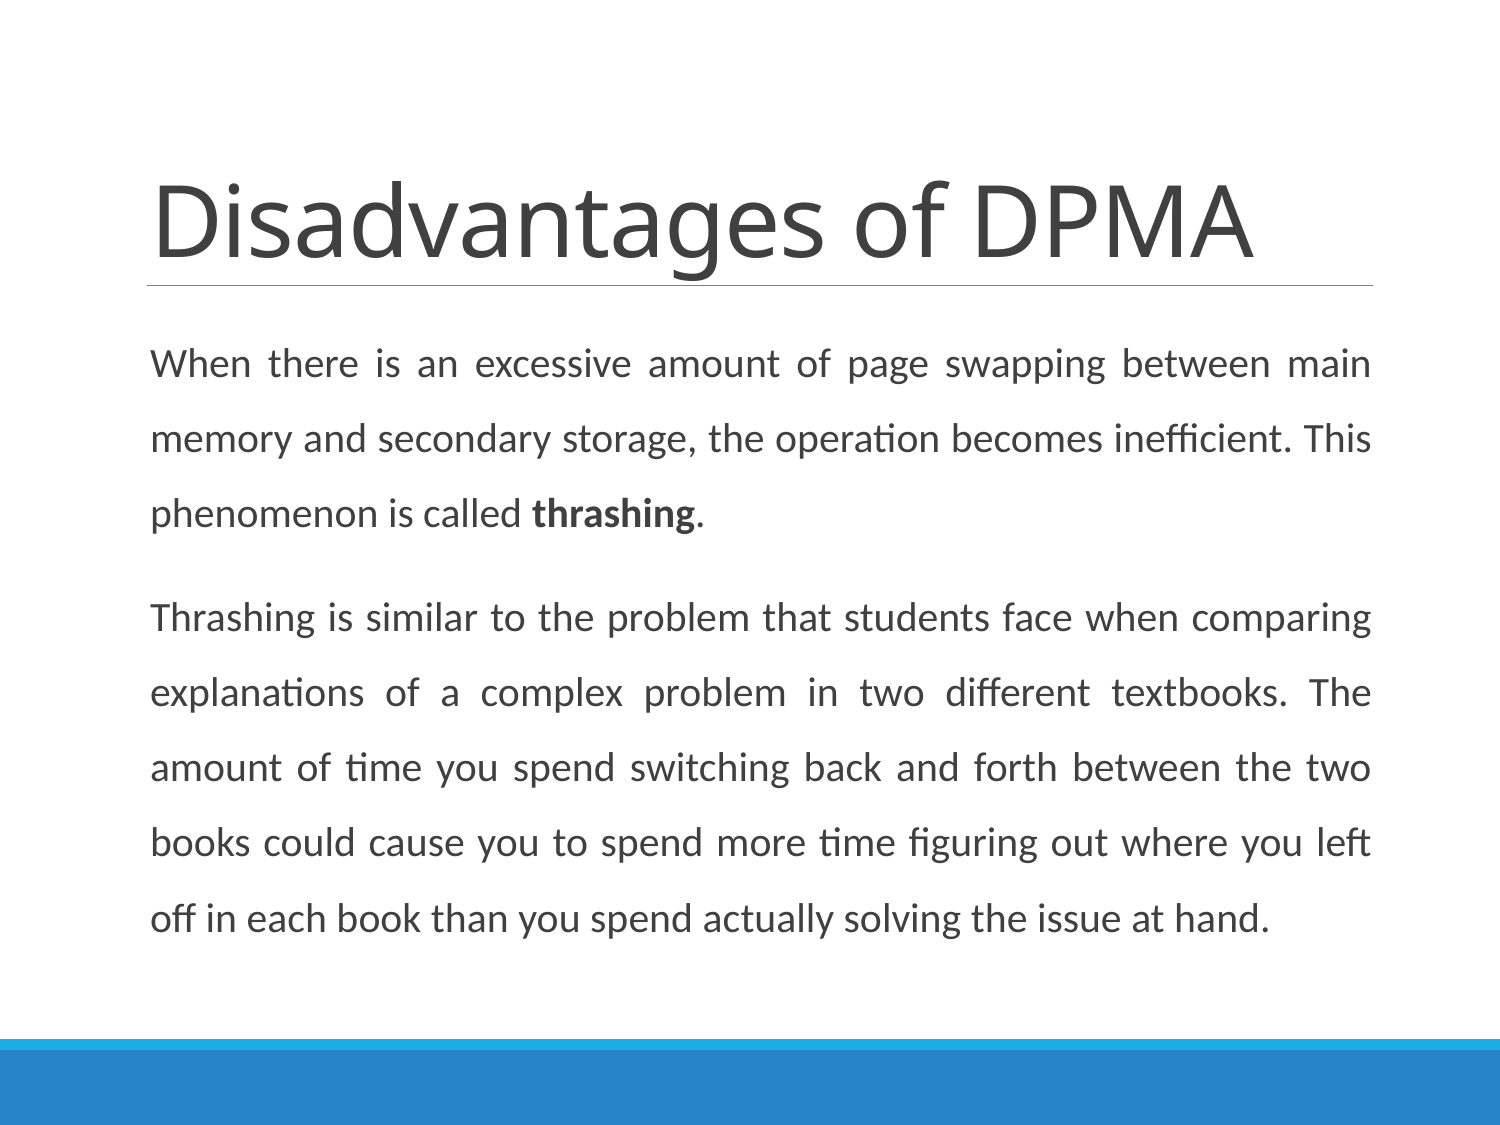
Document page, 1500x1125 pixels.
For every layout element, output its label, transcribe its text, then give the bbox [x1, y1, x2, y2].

title Disadvantages of DPMA [135, 47, 1373, 285]
list When there is an excessive amount of page swapping between main memory and secondary storage, the operation becomes inefficient. This phenomenon is called thrashing. Thrashing is similar to the problem that students face when comparing explanations of a complex problem in two different textbooks. The amount of time you spend switching back and forth between the two books could cause you to spend more time figuring out where you left off in each book than you spend actually solving the issue at hand. [135, 302, 1373, 963]
